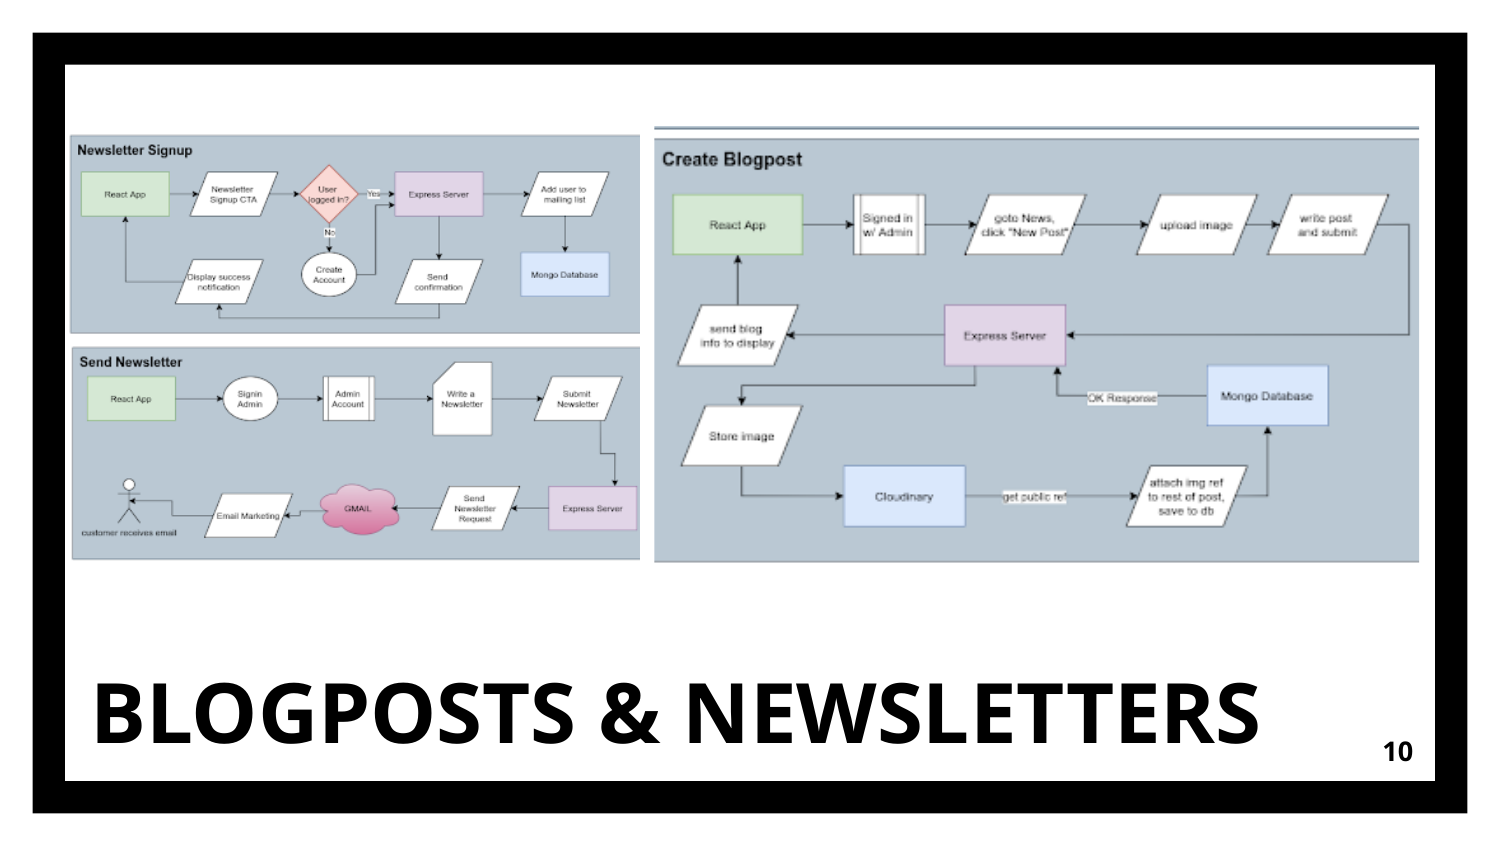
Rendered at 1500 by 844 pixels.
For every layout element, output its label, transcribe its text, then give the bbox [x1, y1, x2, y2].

title BLOGPOSTS & NEWSLETTERS [75, 552, 1413, 776]
slide_number ‹#› [1338, 720, 1429, 786]
picture [64, 131, 641, 565]
picture [653, 126, 1420, 569]
